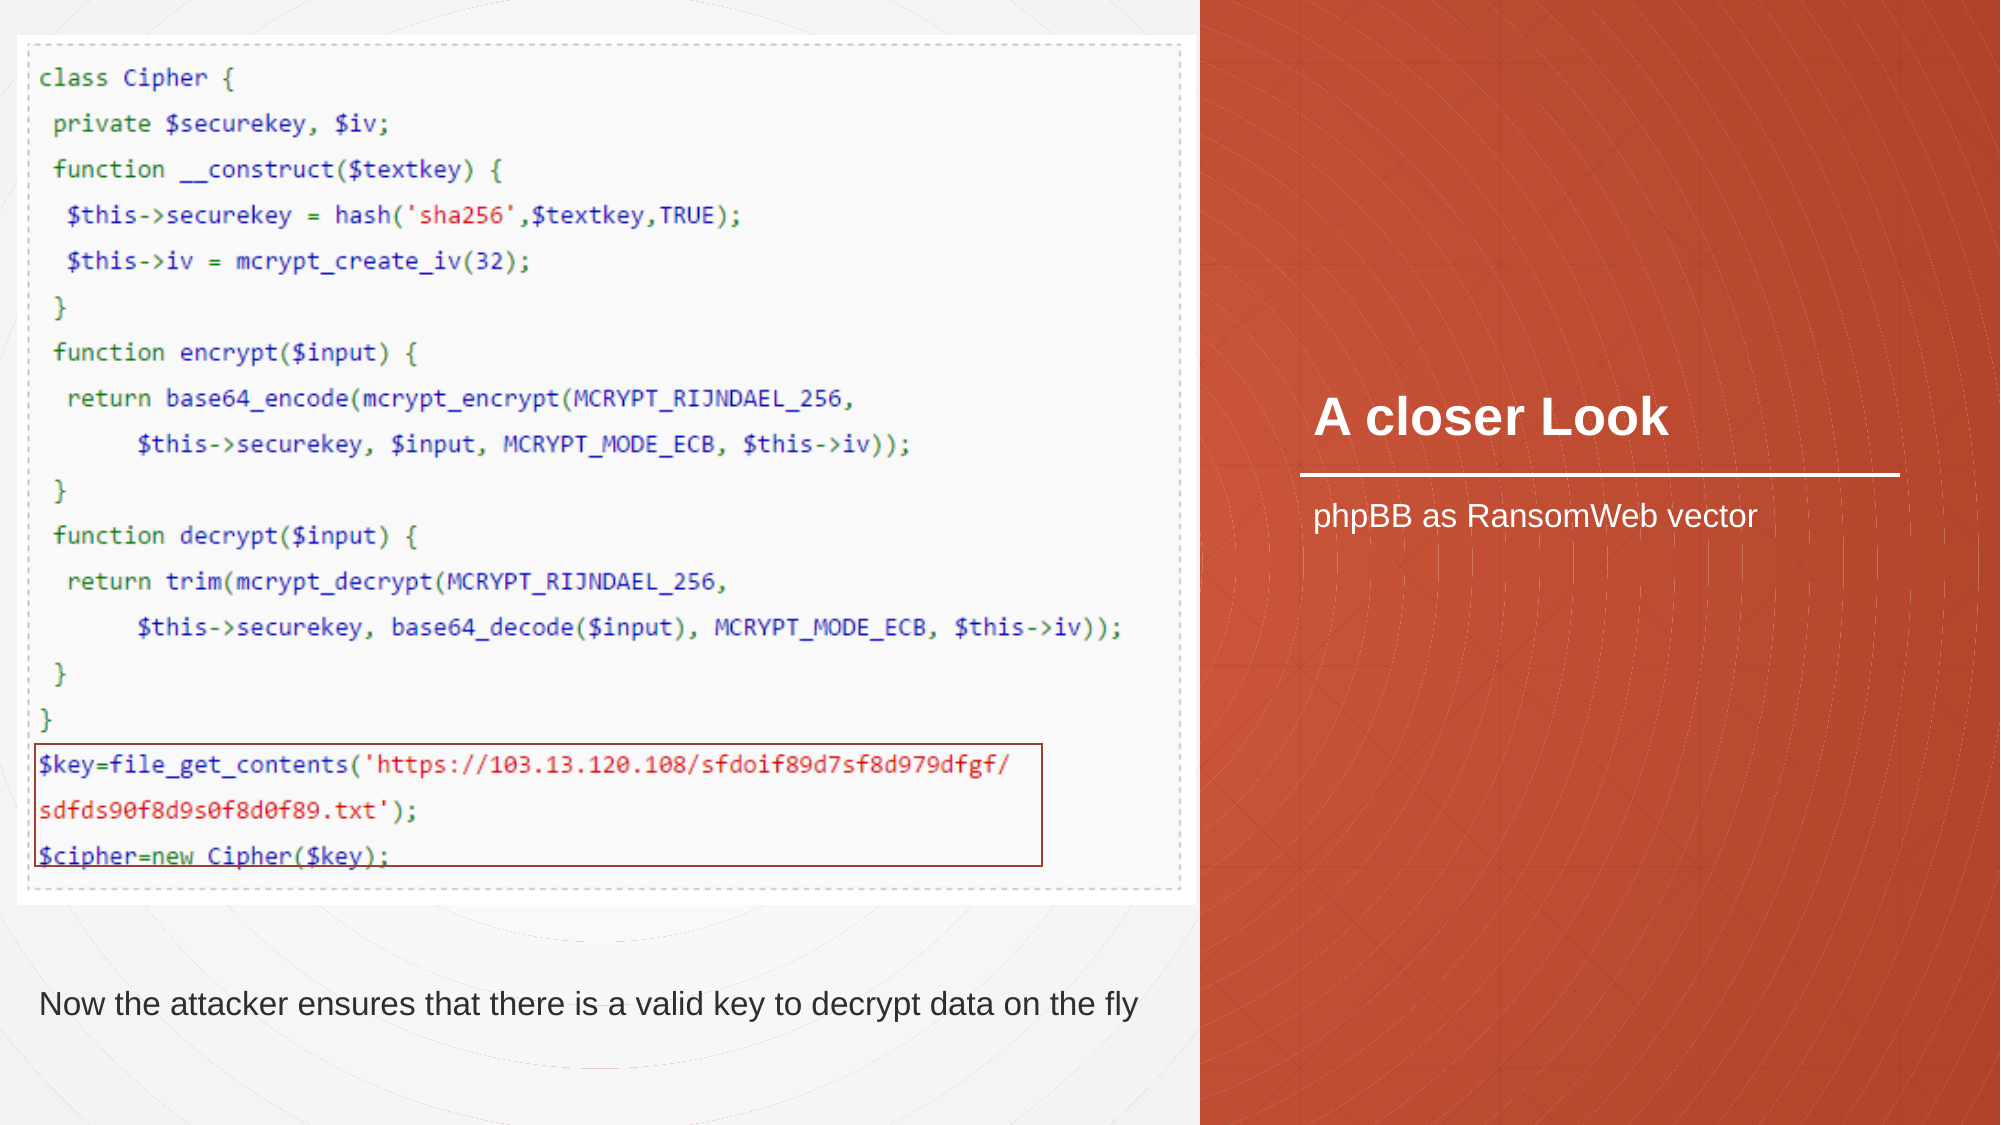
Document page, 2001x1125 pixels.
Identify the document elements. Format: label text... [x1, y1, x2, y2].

list phpBB as RansomWeb vector [1298, 491, 1899, 867]
text_box Now the attacker ensures that there is a valid key to decrypt data on the fly [24, 974, 1156, 1030]
picture [17, 35, 1196, 905]
title A closer Look [1298, 93, 1899, 455]
